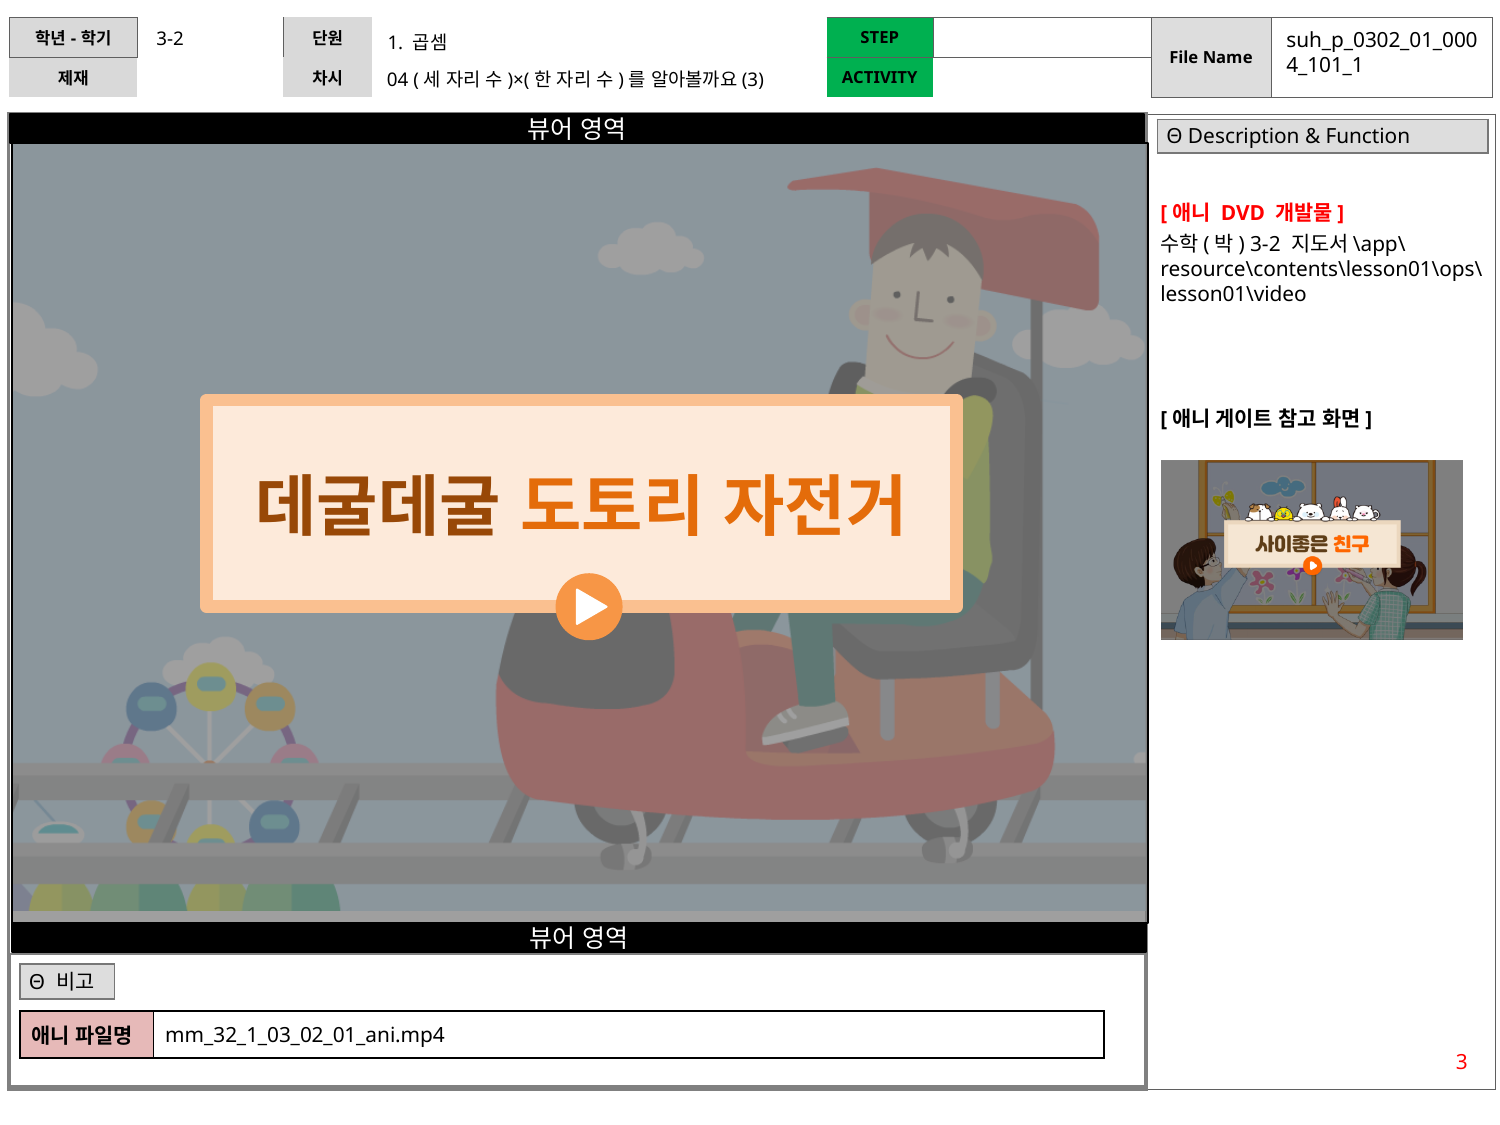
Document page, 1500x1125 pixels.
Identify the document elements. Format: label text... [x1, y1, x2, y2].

text_box 04 (세 자리 수)×(한 자리 수)를 알아볼까요(3) [372, 60, 821, 96]
table_header 애니 파일명 [21, 1012, 153, 1057]
text_box [10, 913, 1150, 925]
picture [11, 142, 1146, 912]
text_box 3-2 [141, 18, 284, 55]
text_box [애니 DVD 개발물] 수학(박) 3-2 지도서\app\resource\contents\lesson01\ops\lesson01\video [애니 게이트 참고 화면] [1150, 160, 1500, 563]
text_box 1. 곱셈 [372, 23, 828, 48]
text_box suh_p_0302_01_0004_101_1 [1271, 18, 1500, 84]
table_header mm_32_1_03_02_01_ani.mp4 [154, 1012, 1103, 1057]
table_header Θ Description & Function [1158, 120, 1487, 152]
picture [1161, 459, 1463, 640]
